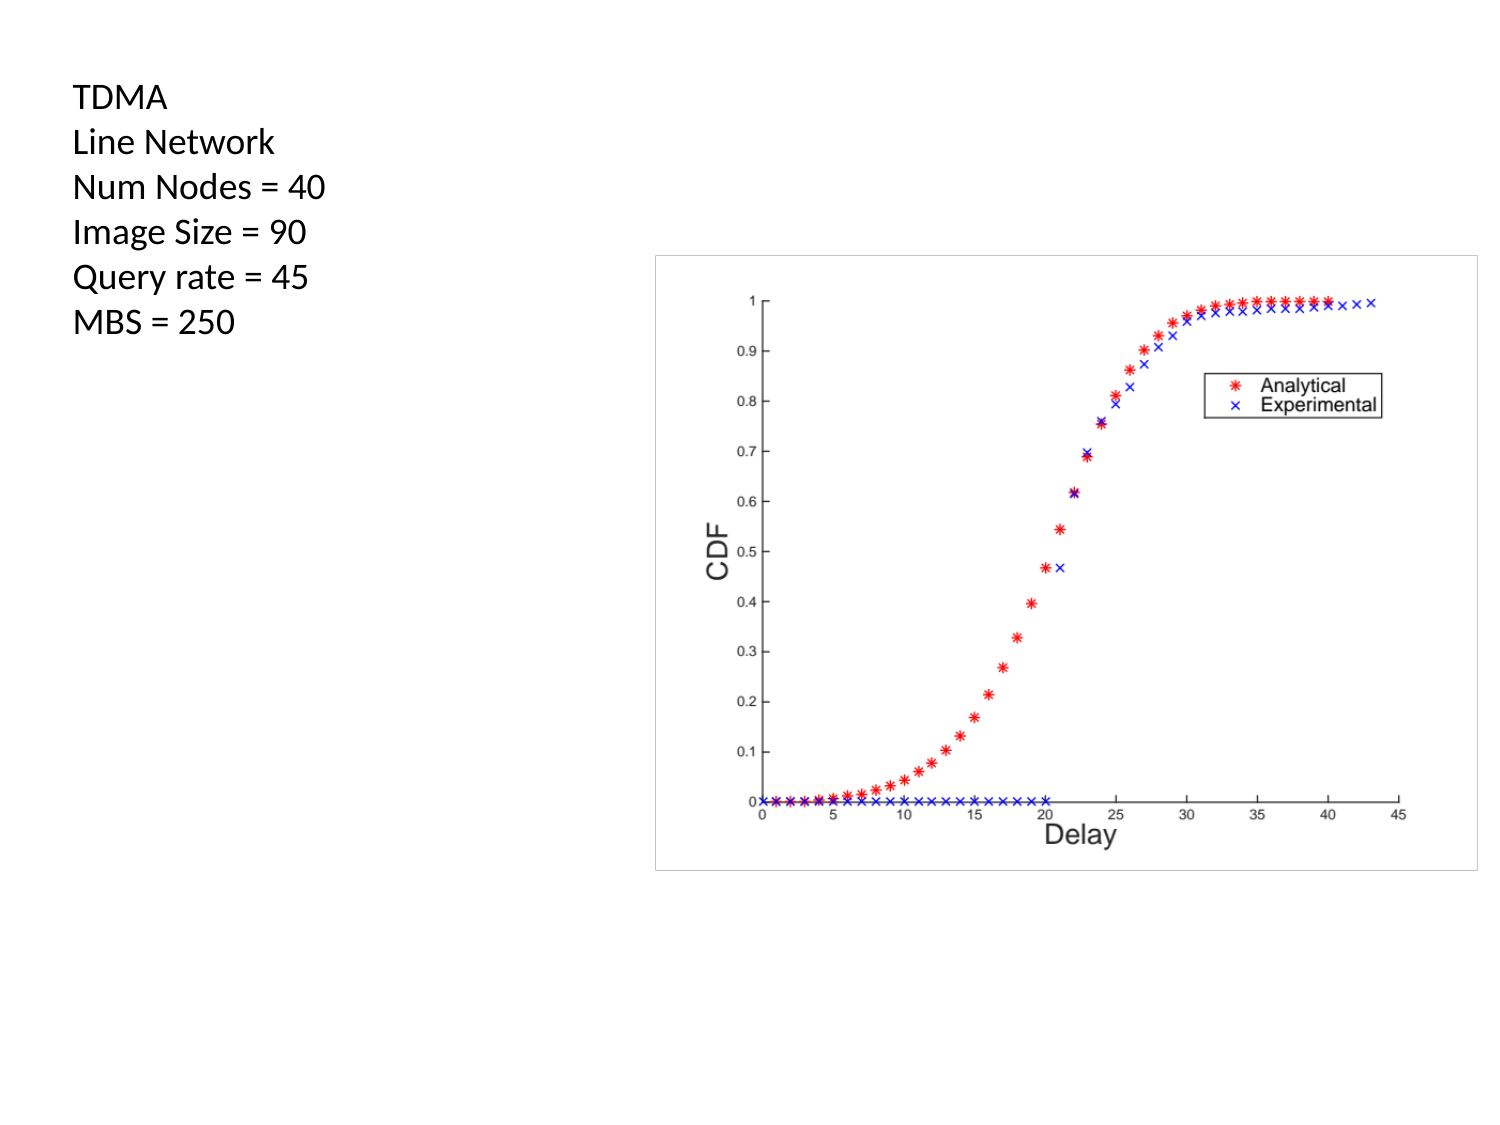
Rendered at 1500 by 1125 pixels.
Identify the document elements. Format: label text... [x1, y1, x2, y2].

text_box TDMA Line Network Num Nodes = 40 Image Size = 90 Query rate = 45 MBS = 250 [57, 64, 342, 349]
picture [630, 0, 1500, 1125]
